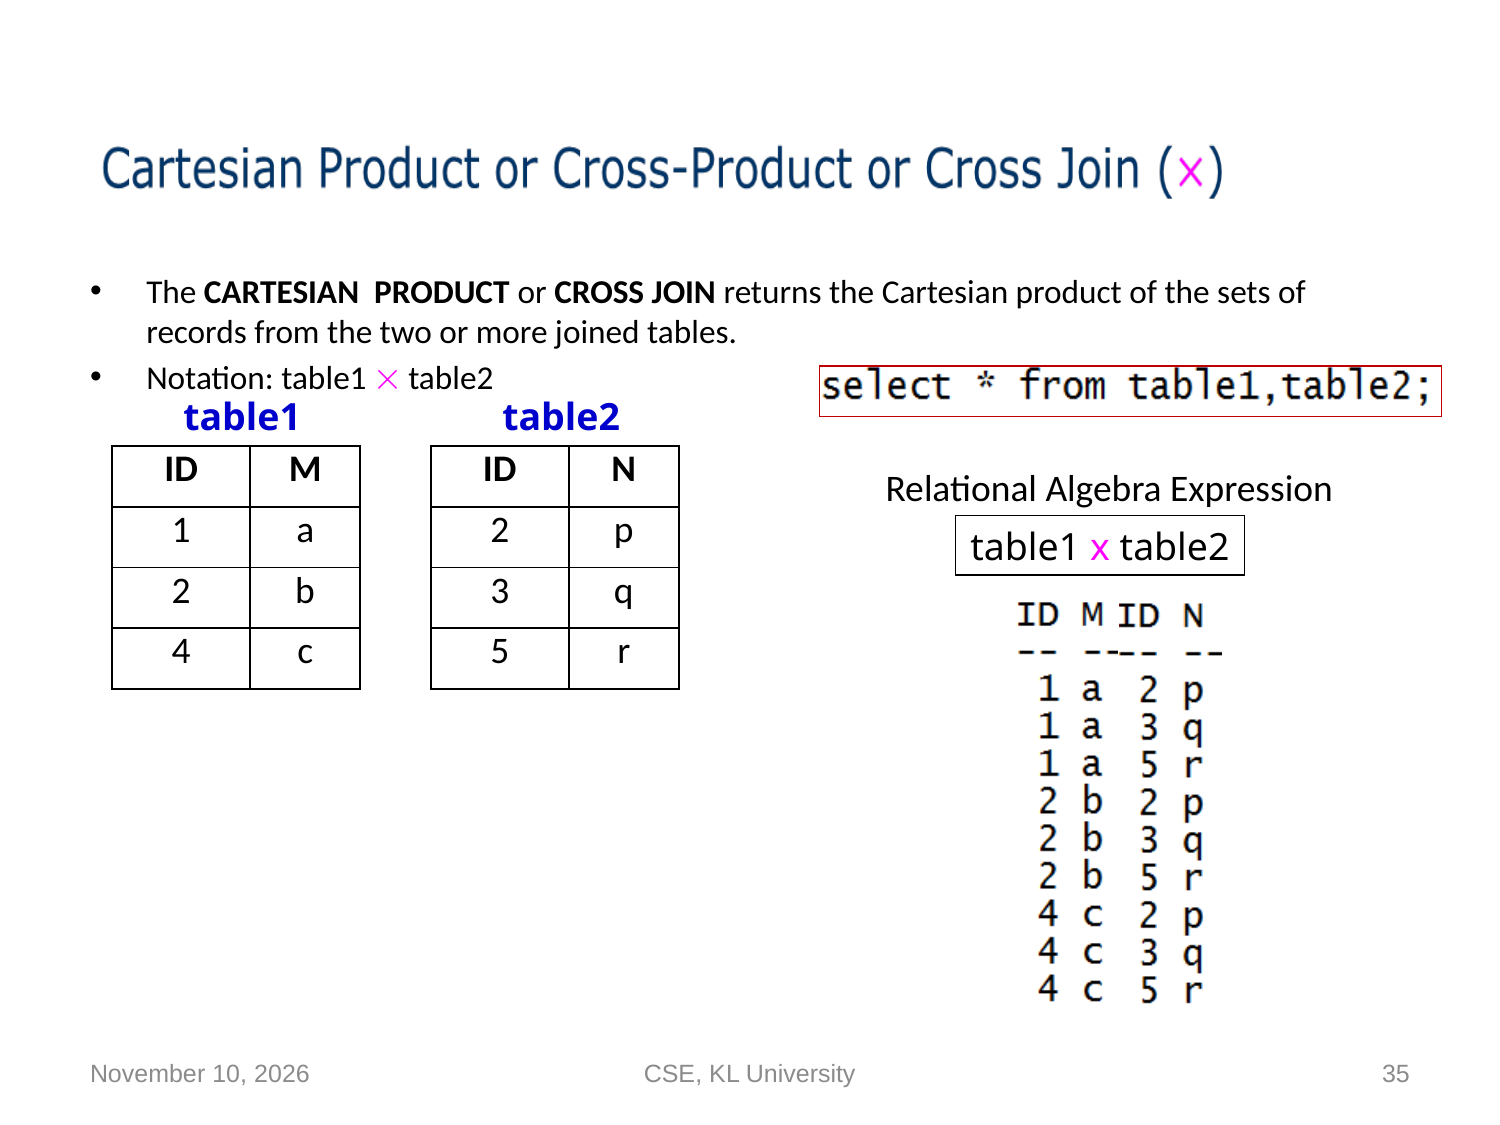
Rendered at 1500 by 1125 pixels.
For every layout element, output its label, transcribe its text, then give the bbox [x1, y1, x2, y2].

text_box Relational Algebra Expression [870, 456, 1349, 517]
table_cell 2 [432, 508, 568, 567]
table_cell r [570, 629, 678, 688]
table_cell 5 [432, 629, 568, 688]
table_cell q [570, 568, 678, 627]
table_cell p [570, 508, 678, 567]
slide_number 35 [1074, 1042, 1425, 1103]
text_box table2 [487, 385, 636, 446]
table_header N [570, 447, 678, 506]
table_cell b [251, 568, 359, 627]
table_header M [251, 447, 359, 506]
text_box table1 [168, 385, 317, 446]
table_cell a [251, 508, 359, 567]
table_cell c [251, 629, 359, 688]
table_cell 4 [113, 629, 249, 688]
table_cell 3 [432, 568, 568, 627]
table_cell 2 [113, 568, 249, 627]
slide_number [75, 1042, 425, 1103]
picture [820, 366, 1441, 416]
title [75, 45, 1425, 233]
table_header ID [432, 447, 568, 506]
table_header ID [113, 447, 249, 506]
text_box table1 x table2 [955, 517, 1245, 576]
footer CSE, KL University [512, 1042, 988, 1103]
list The CARTESIAN PRODUCT or CROSS JOIN returns the Cartesian product of the sets of records from the two or more joined tables. Notation: table1  table2 [75, 262, 1425, 1005]
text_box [1016, 596, 1222, 1009]
table_cell 1 [113, 508, 249, 567]
